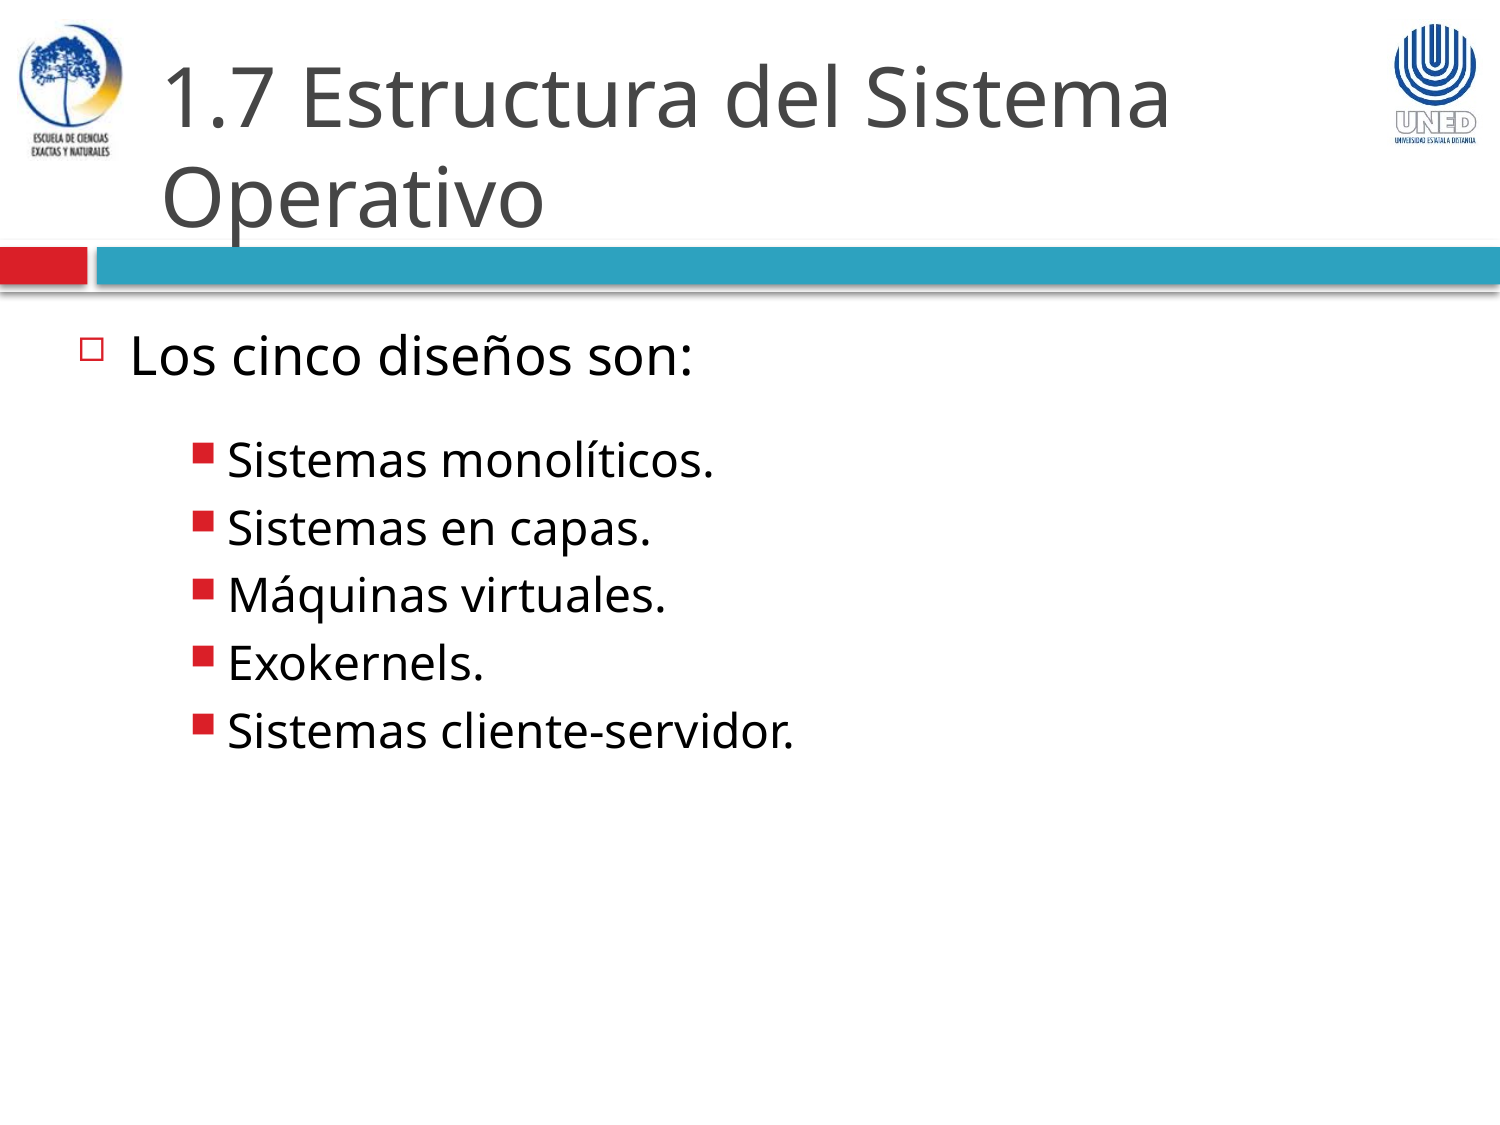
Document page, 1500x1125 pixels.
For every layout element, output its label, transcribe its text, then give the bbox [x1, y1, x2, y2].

picture [17, 19, 124, 161]
list Los cinco diseños son: Sistemas monolíticos. Sistemas en capas. Máquinas virtuales. Exokernels. Sistemas cliente-servidor. [64, 290, 1447, 1012]
text_box 1.7 Estructura del Sistema Operativo [147, 78, 1400, 251]
picture [1387, 19, 1483, 147]
